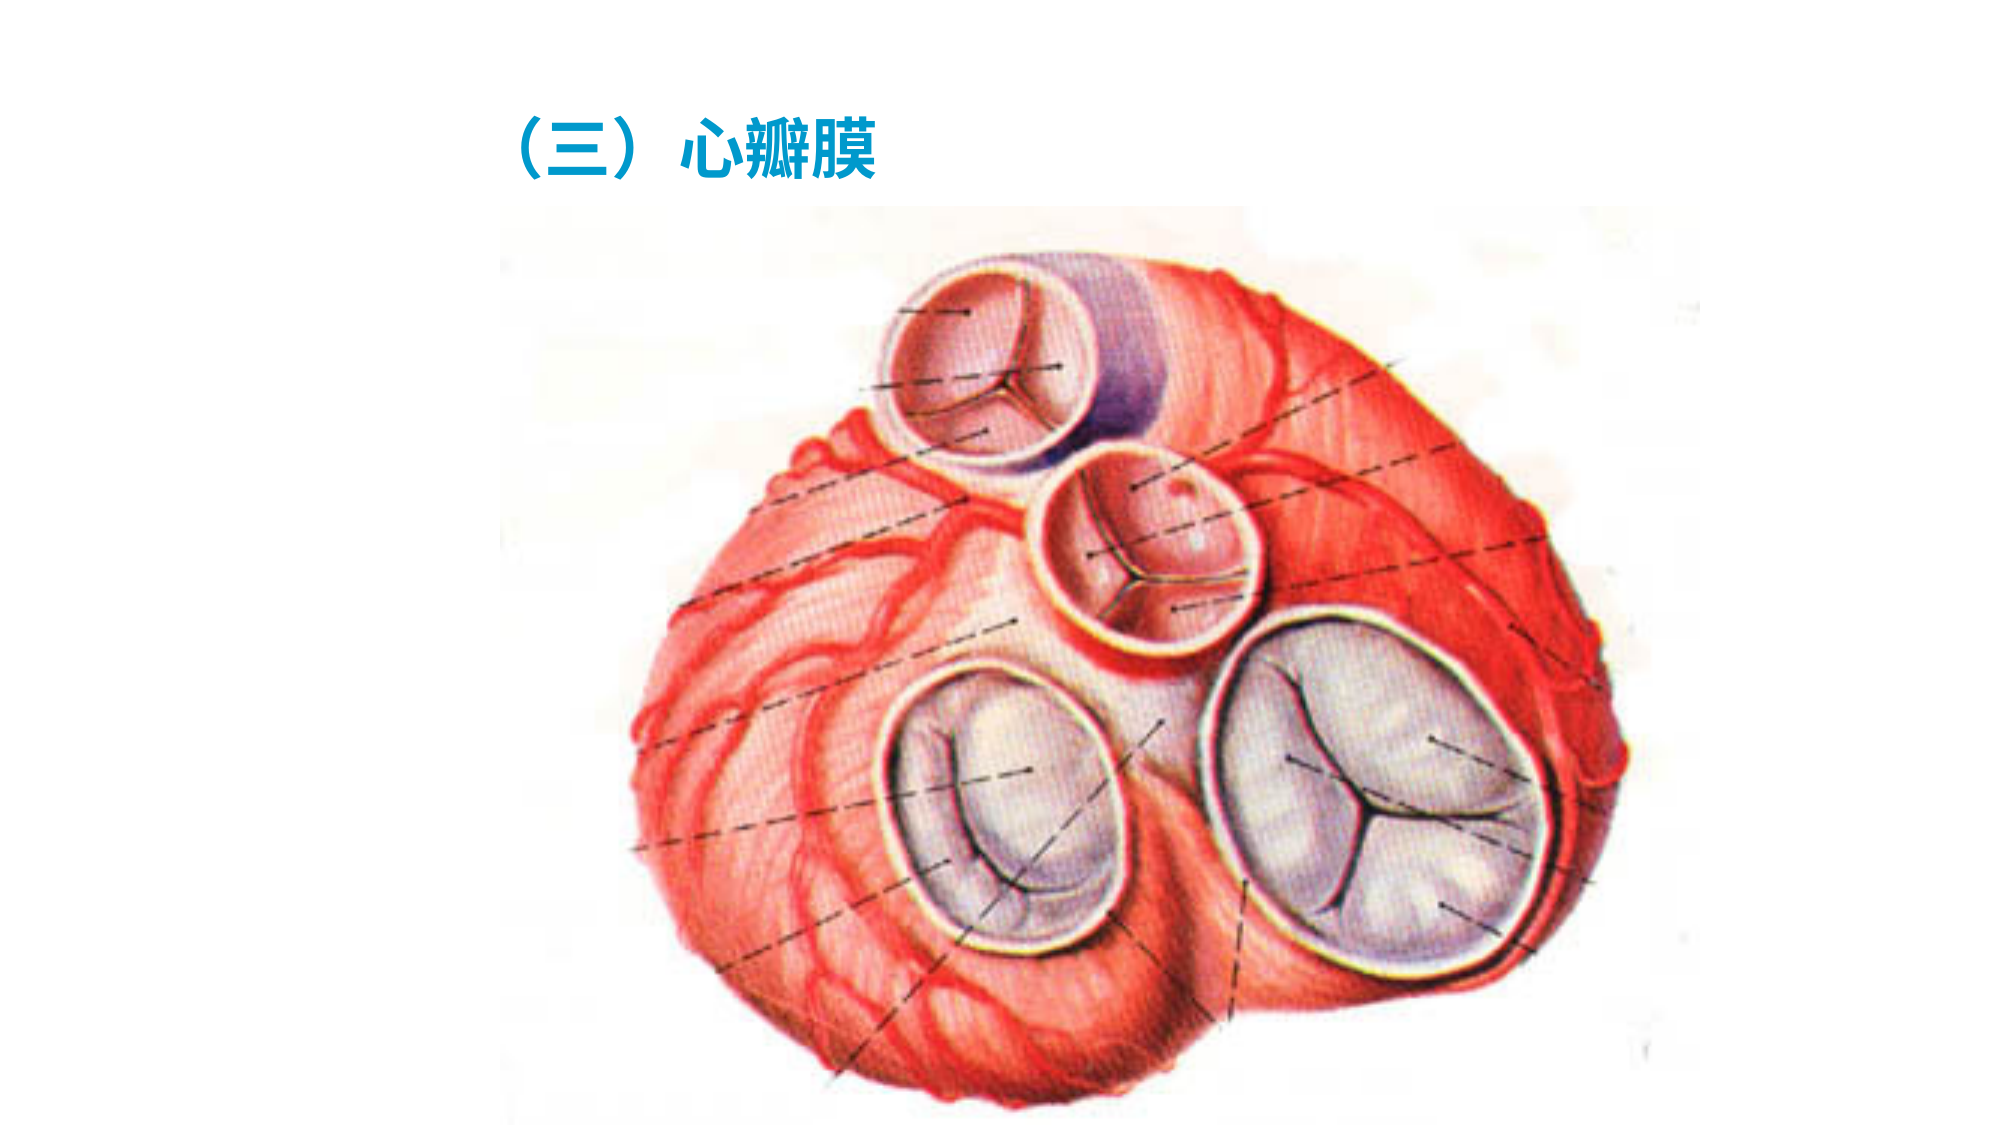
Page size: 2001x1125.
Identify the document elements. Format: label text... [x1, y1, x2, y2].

picture [499, 206, 1700, 1125]
text_box （三）心瓣膜 [463, 99, 894, 195]
